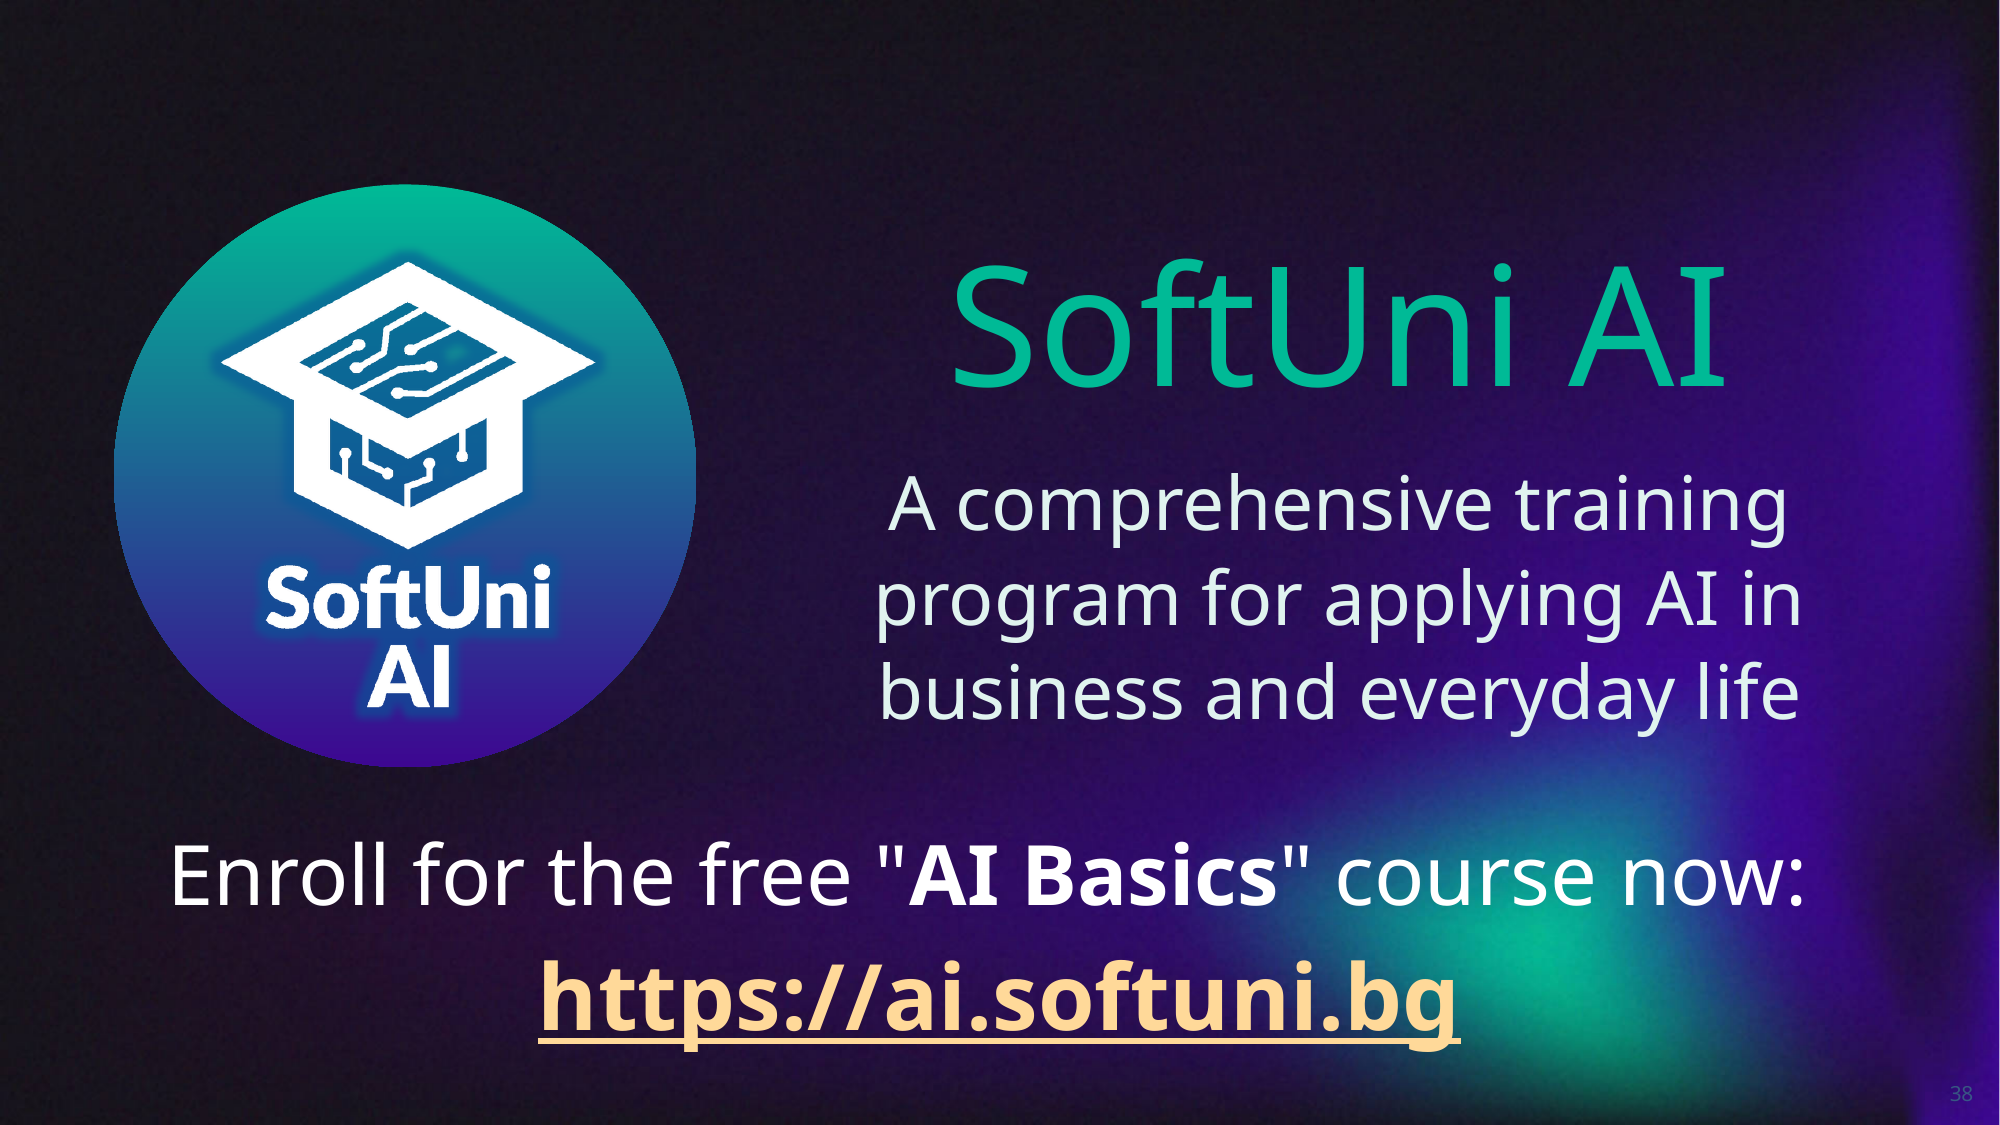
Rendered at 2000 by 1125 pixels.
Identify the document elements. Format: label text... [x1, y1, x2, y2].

subtitle A comprehensive training program for applying AI in business and everyday life [757, 446, 1922, 740]
title SoftUni AI [757, 208, 1922, 421]
text_box https://ai.softuni.bg [54, 934, 1945, 1063]
text_box Enroll for the free "AI Basics" course now: [42, 810, 1933, 928]
picture [0, 0, 2000, 1125]
slide_number 38 [1927, 1067, 1989, 1117]
